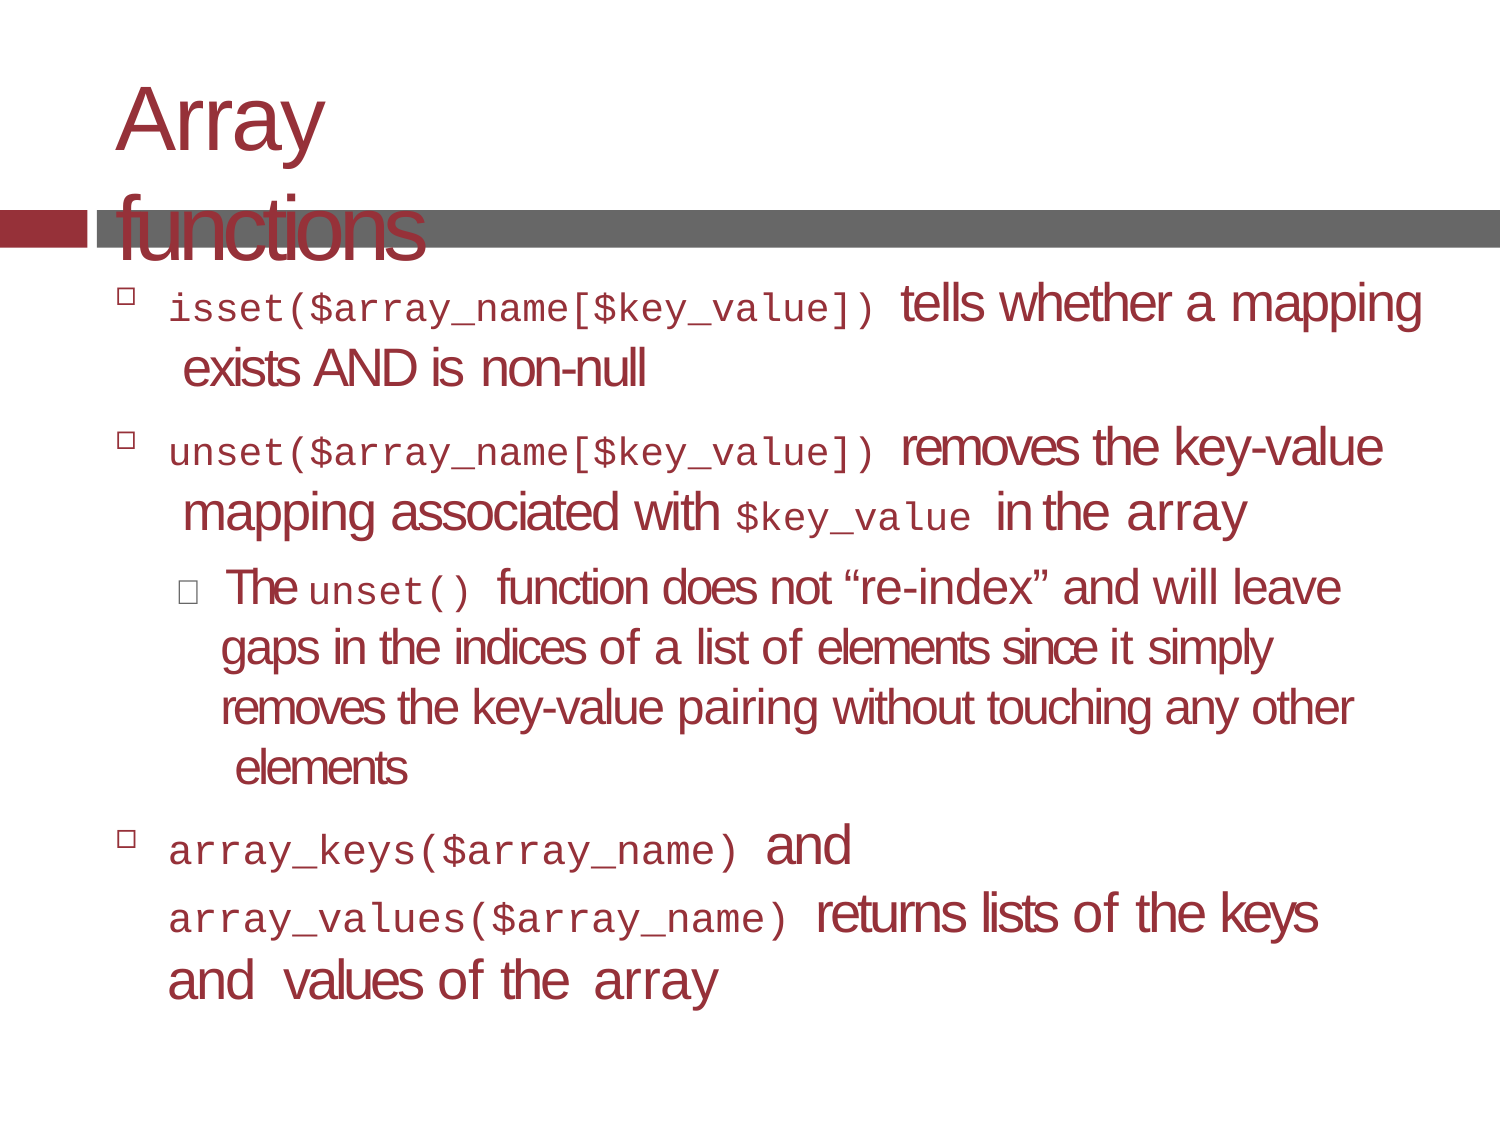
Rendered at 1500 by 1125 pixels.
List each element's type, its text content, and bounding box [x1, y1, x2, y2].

title Array functions [113, 56, 661, 264]
text_box isset($array_name[$key_value]) tells whether a mapping exists AND is non-null unset($array_name[$key_value]) removes the key-value mapping associated with $key_value in the array  The unset() function does not “re-index” and will leave gaps in the indices of a list of elements since it simply removes the key-value pairing without touching any other elements array_keys($array_name) and array_values($array_name) returns lists of the keys and values of the array [113, 264, 1425, 1011]
